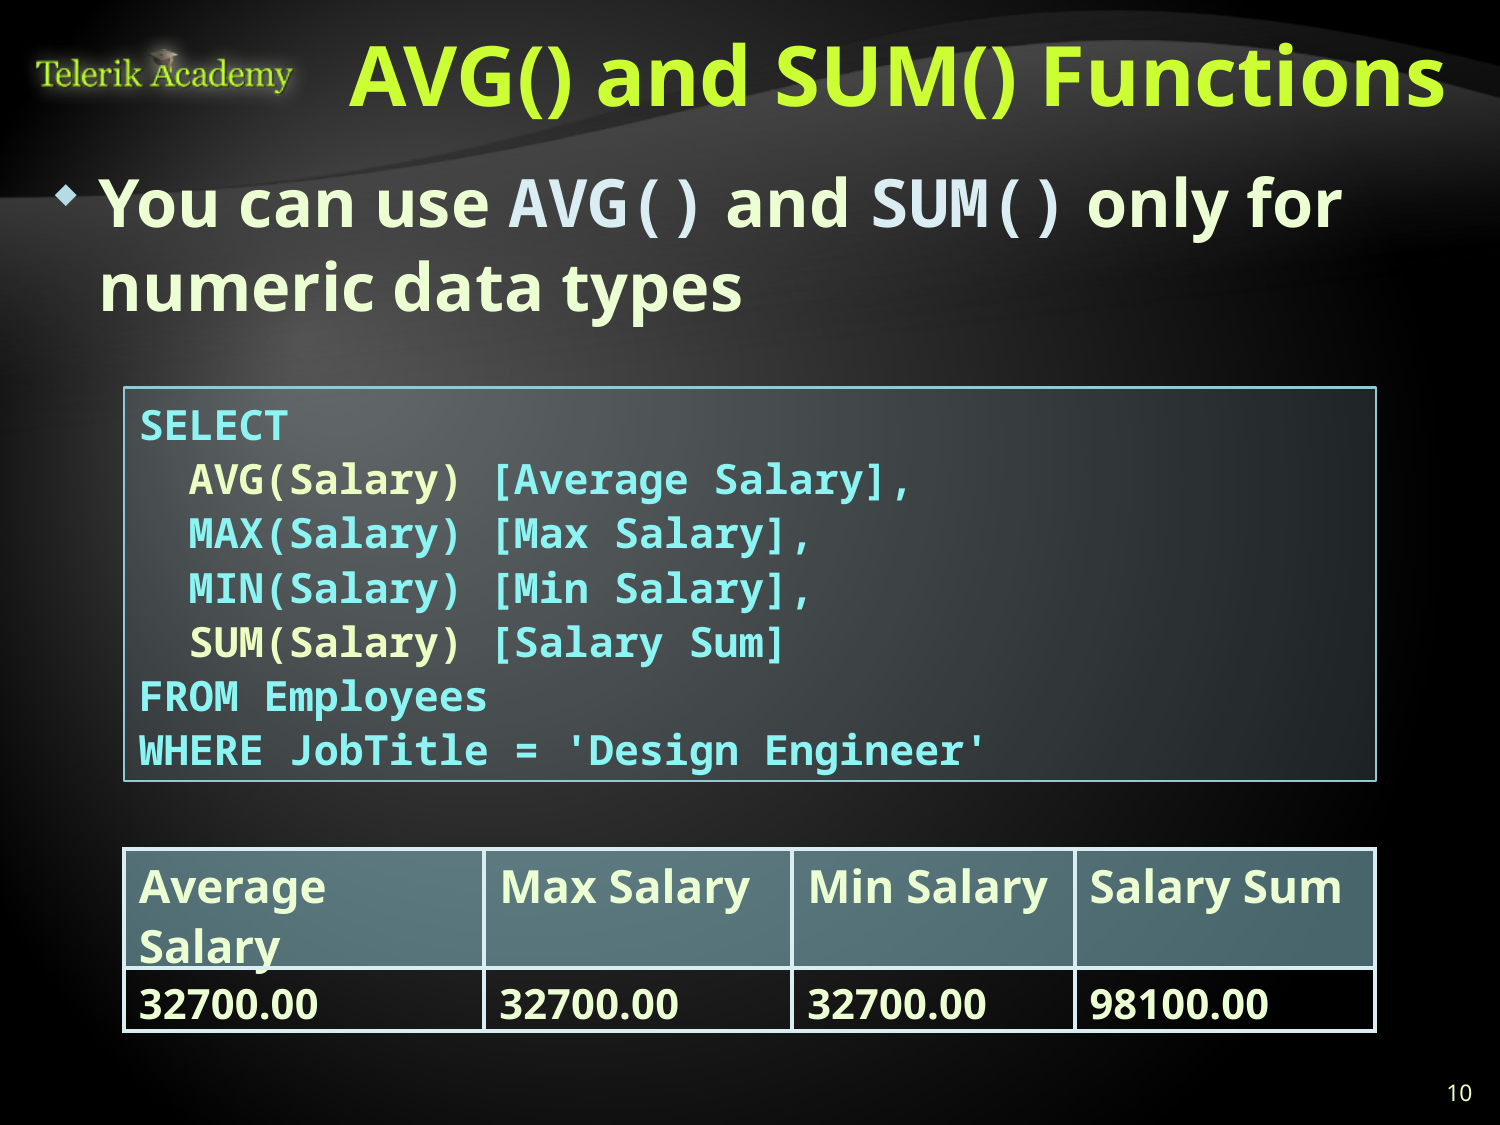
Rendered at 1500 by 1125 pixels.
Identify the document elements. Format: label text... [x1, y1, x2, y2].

table_header Salary Sum [1077, 851, 1373, 966]
table_header Min Salary [794, 851, 1073, 966]
table_cell 98100.00 [1077, 970, 1373, 1029]
list You can use AVG() and SUM() only for numeric data types [37, 149, 1463, 1100]
title AVG() and SUM() Functions [300, 12, 1463, 149]
slide_number 10 [1412, 1074, 1488, 1113]
table_cell 32700.00 [794, 970, 1073, 1029]
table_cell 32700.00 [486, 970, 790, 1029]
picture [0, 0, 1500, 1125]
text_box SELECT AVG(Salary) [Average Salary], MAX(Salary) [Max Salary], MIN(Salary) [Min Salary], SUM(Salary) [Salary Sum] FROM Employees WHERE JobTitle = 'Design Engineer' [123, 387, 1376, 782]
table_cell 32700.00 [126, 970, 482, 1029]
table_header Average Salary [126, 851, 482, 966]
table_header Max Salary [486, 851, 790, 966]
